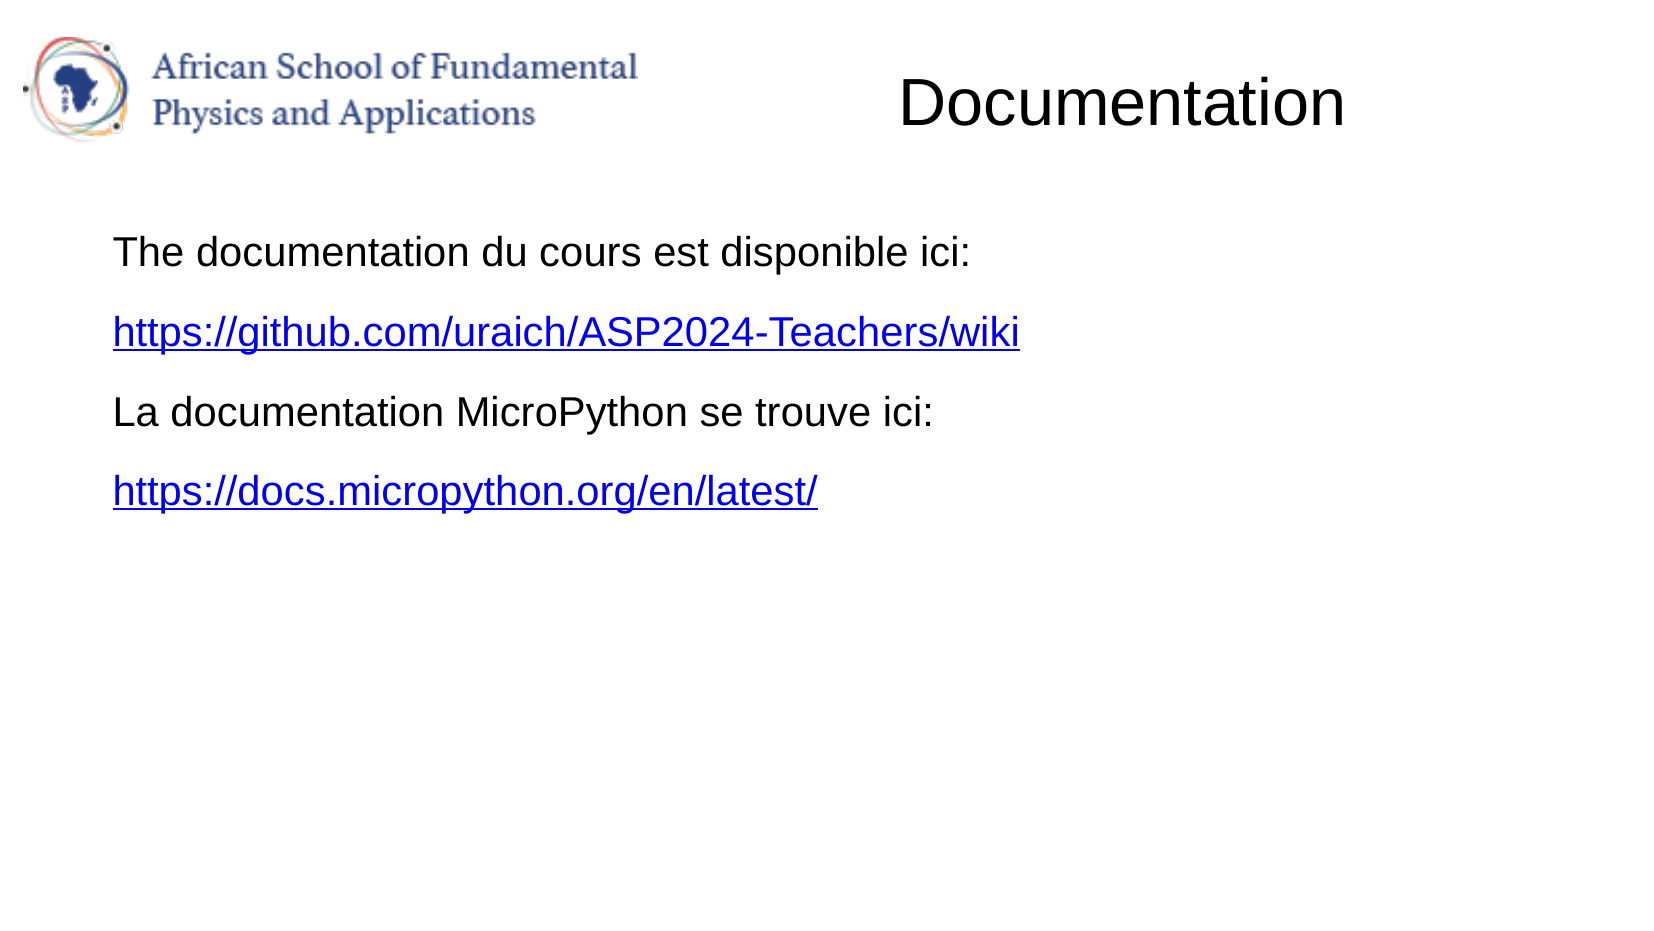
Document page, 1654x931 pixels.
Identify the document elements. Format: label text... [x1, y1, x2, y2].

title Documentation [635, 21, 1610, 177]
list The documentation du cours est disponible ici: https://github.com/uraich/ASP2024-Teachers/wiki La documentation MicroPython se trouve ici: https://docs.micropython.org/en/latest/ [112, 225, 1601, 765]
picture [23, 37, 635, 142]
